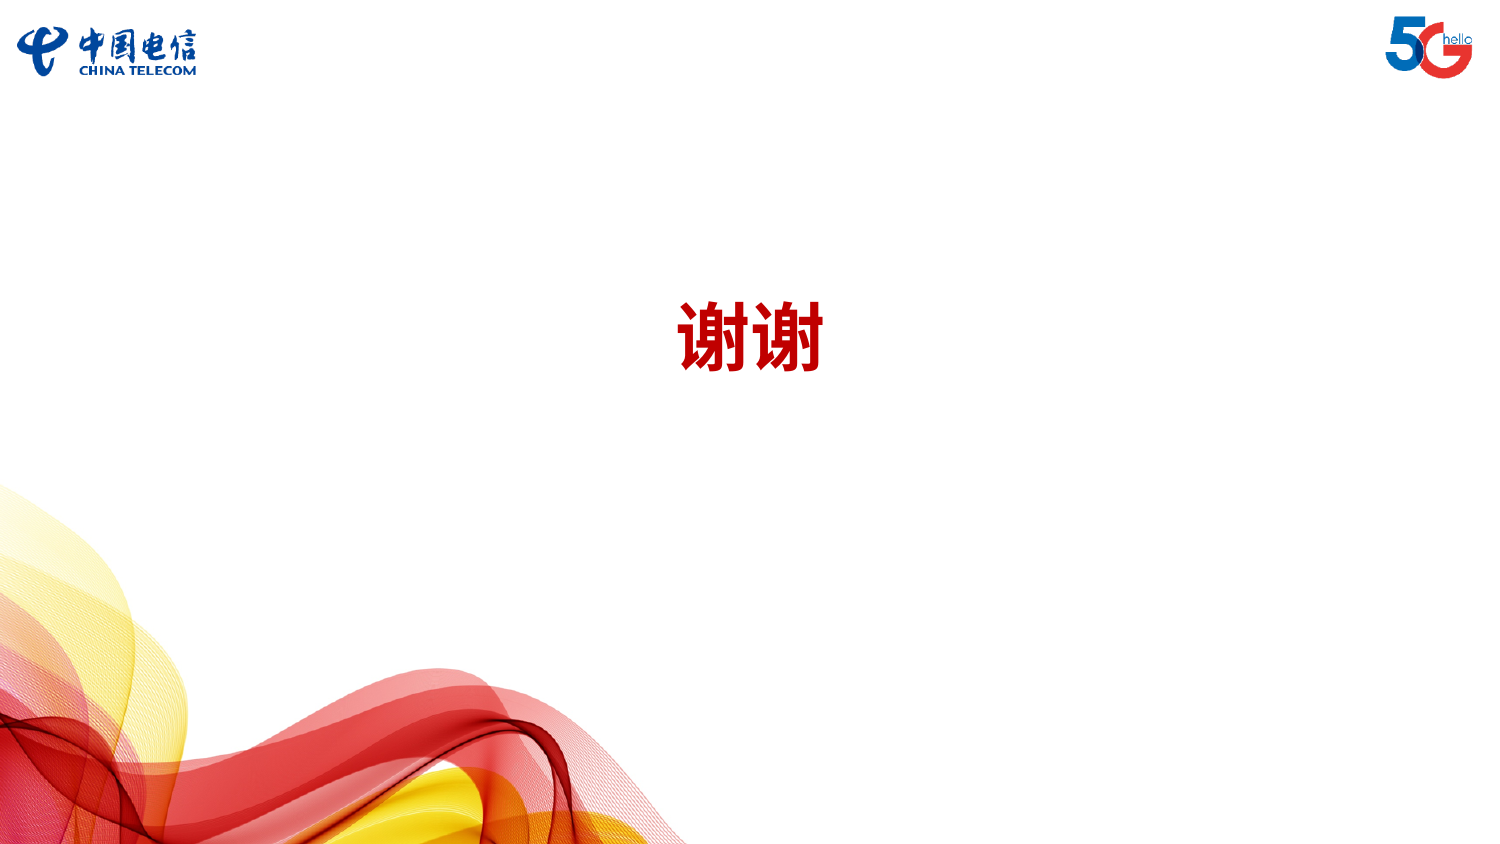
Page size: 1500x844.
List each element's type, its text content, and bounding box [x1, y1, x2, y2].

picture [0, 475, 688, 844]
text_box 谢谢 [0, 256, 1500, 389]
picture [1341, 0, 1500, 98]
picture [17, 14, 196, 93]
